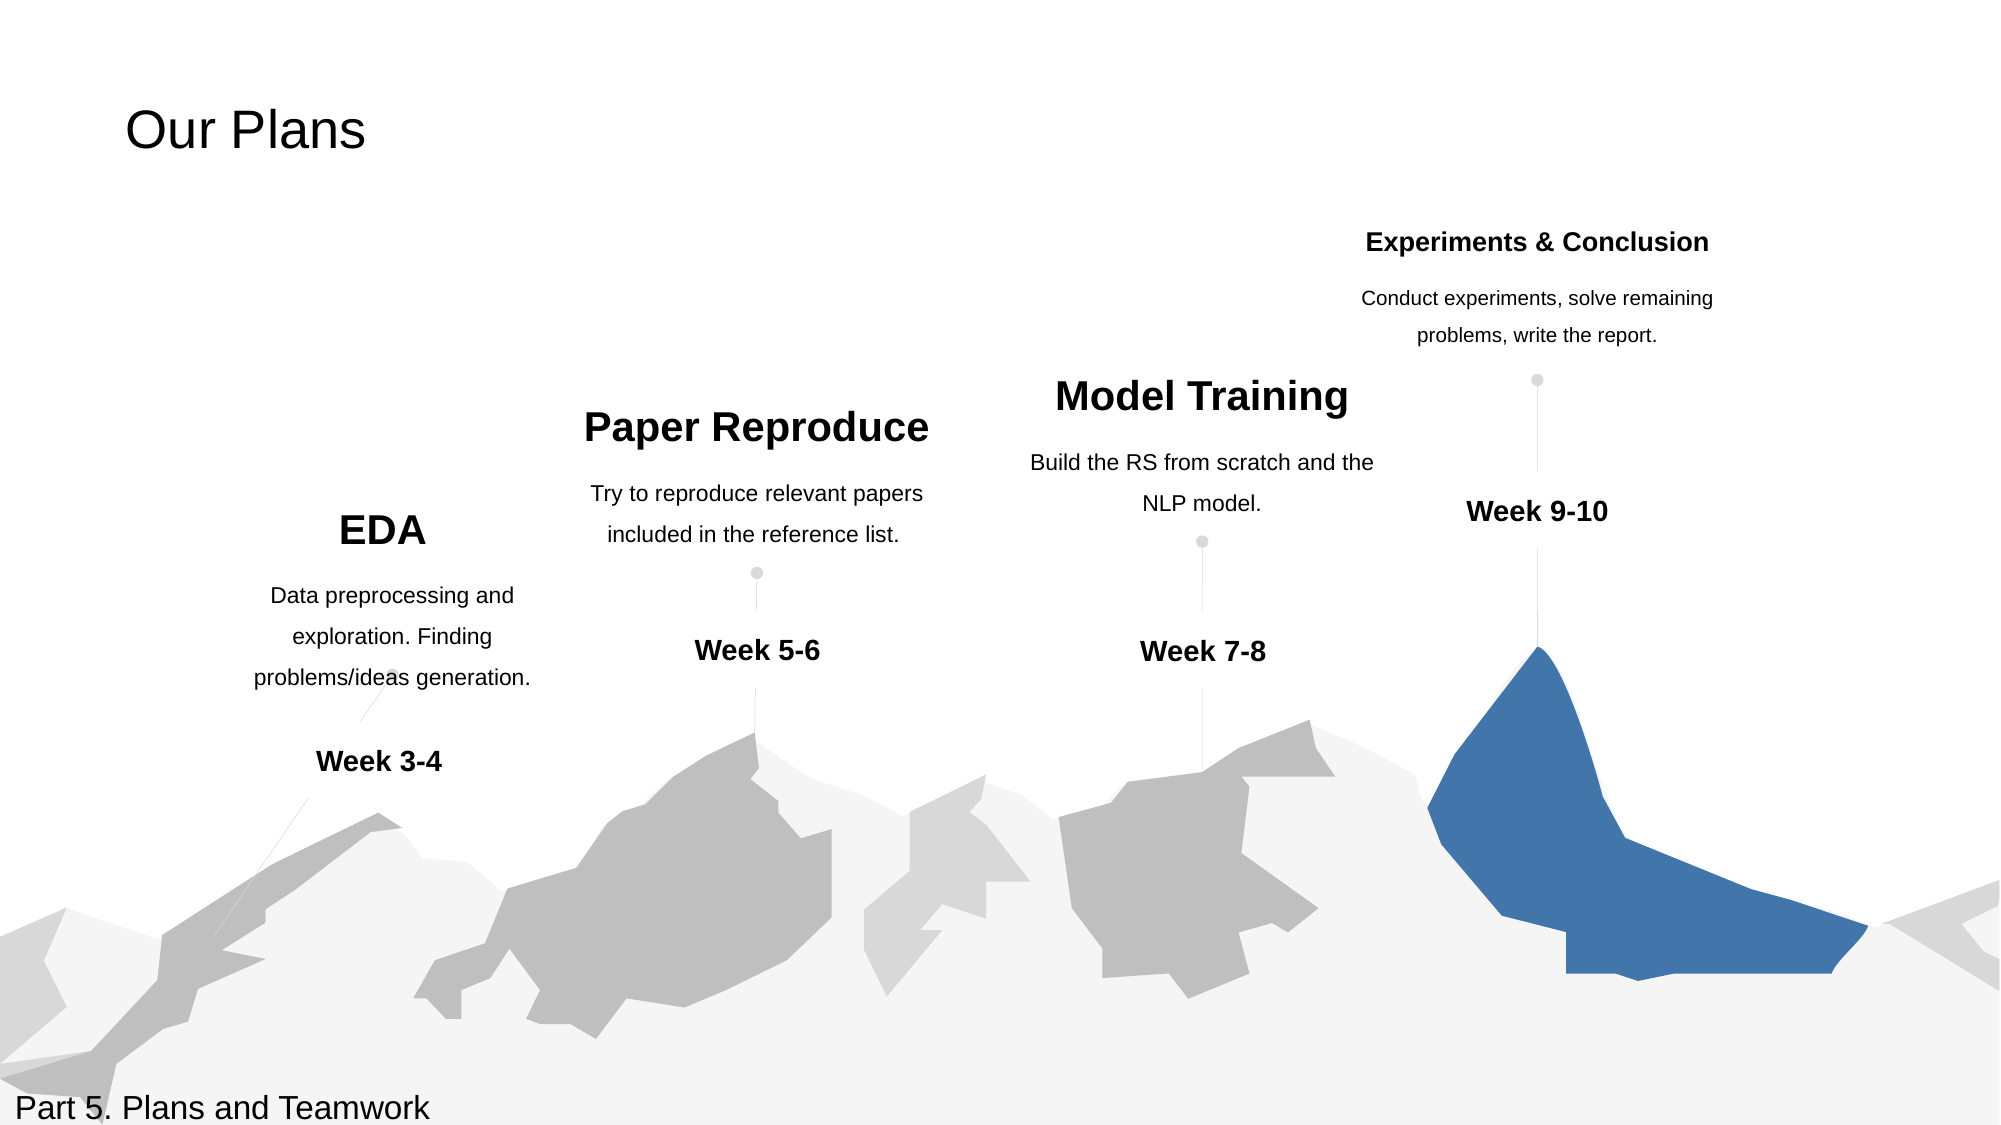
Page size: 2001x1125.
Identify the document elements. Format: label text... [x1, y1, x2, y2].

title Our Plans [110, 92, 402, 170]
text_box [0, 187, 2000, 1125]
